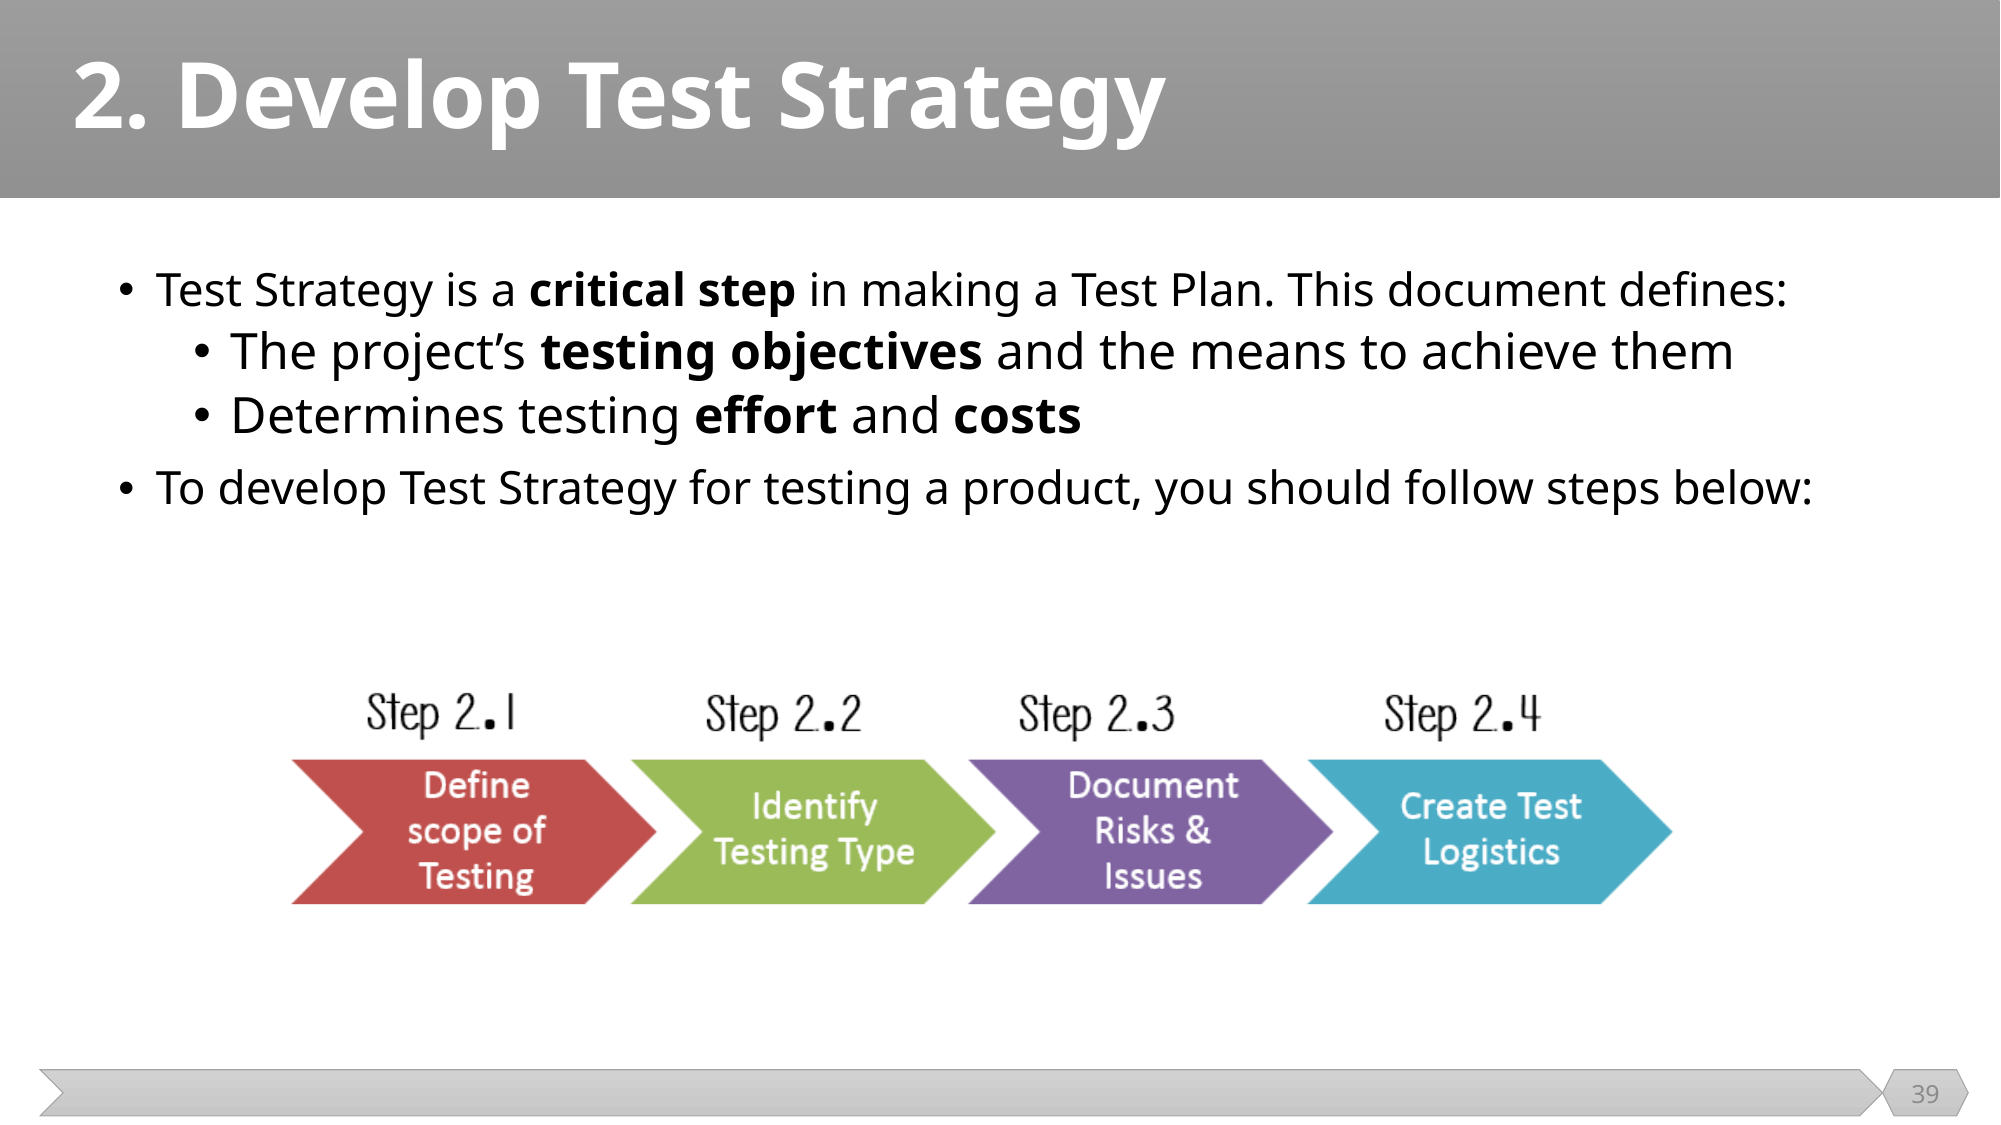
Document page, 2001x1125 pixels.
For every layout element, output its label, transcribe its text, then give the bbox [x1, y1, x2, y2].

slide_number 39 [1882, 1065, 1969, 1125]
picture [286, 674, 1683, 924]
title 2. Develop Test Strategy [56, 0, 1969, 199]
list Test Strategy is a critical step in making a Test Plan. This document defines: The project’s testing objectives and the means to achieve them Determines testing effort and costs To develop Test Strategy for testing a product, you should follow steps below: [103, 258, 1839, 912]
